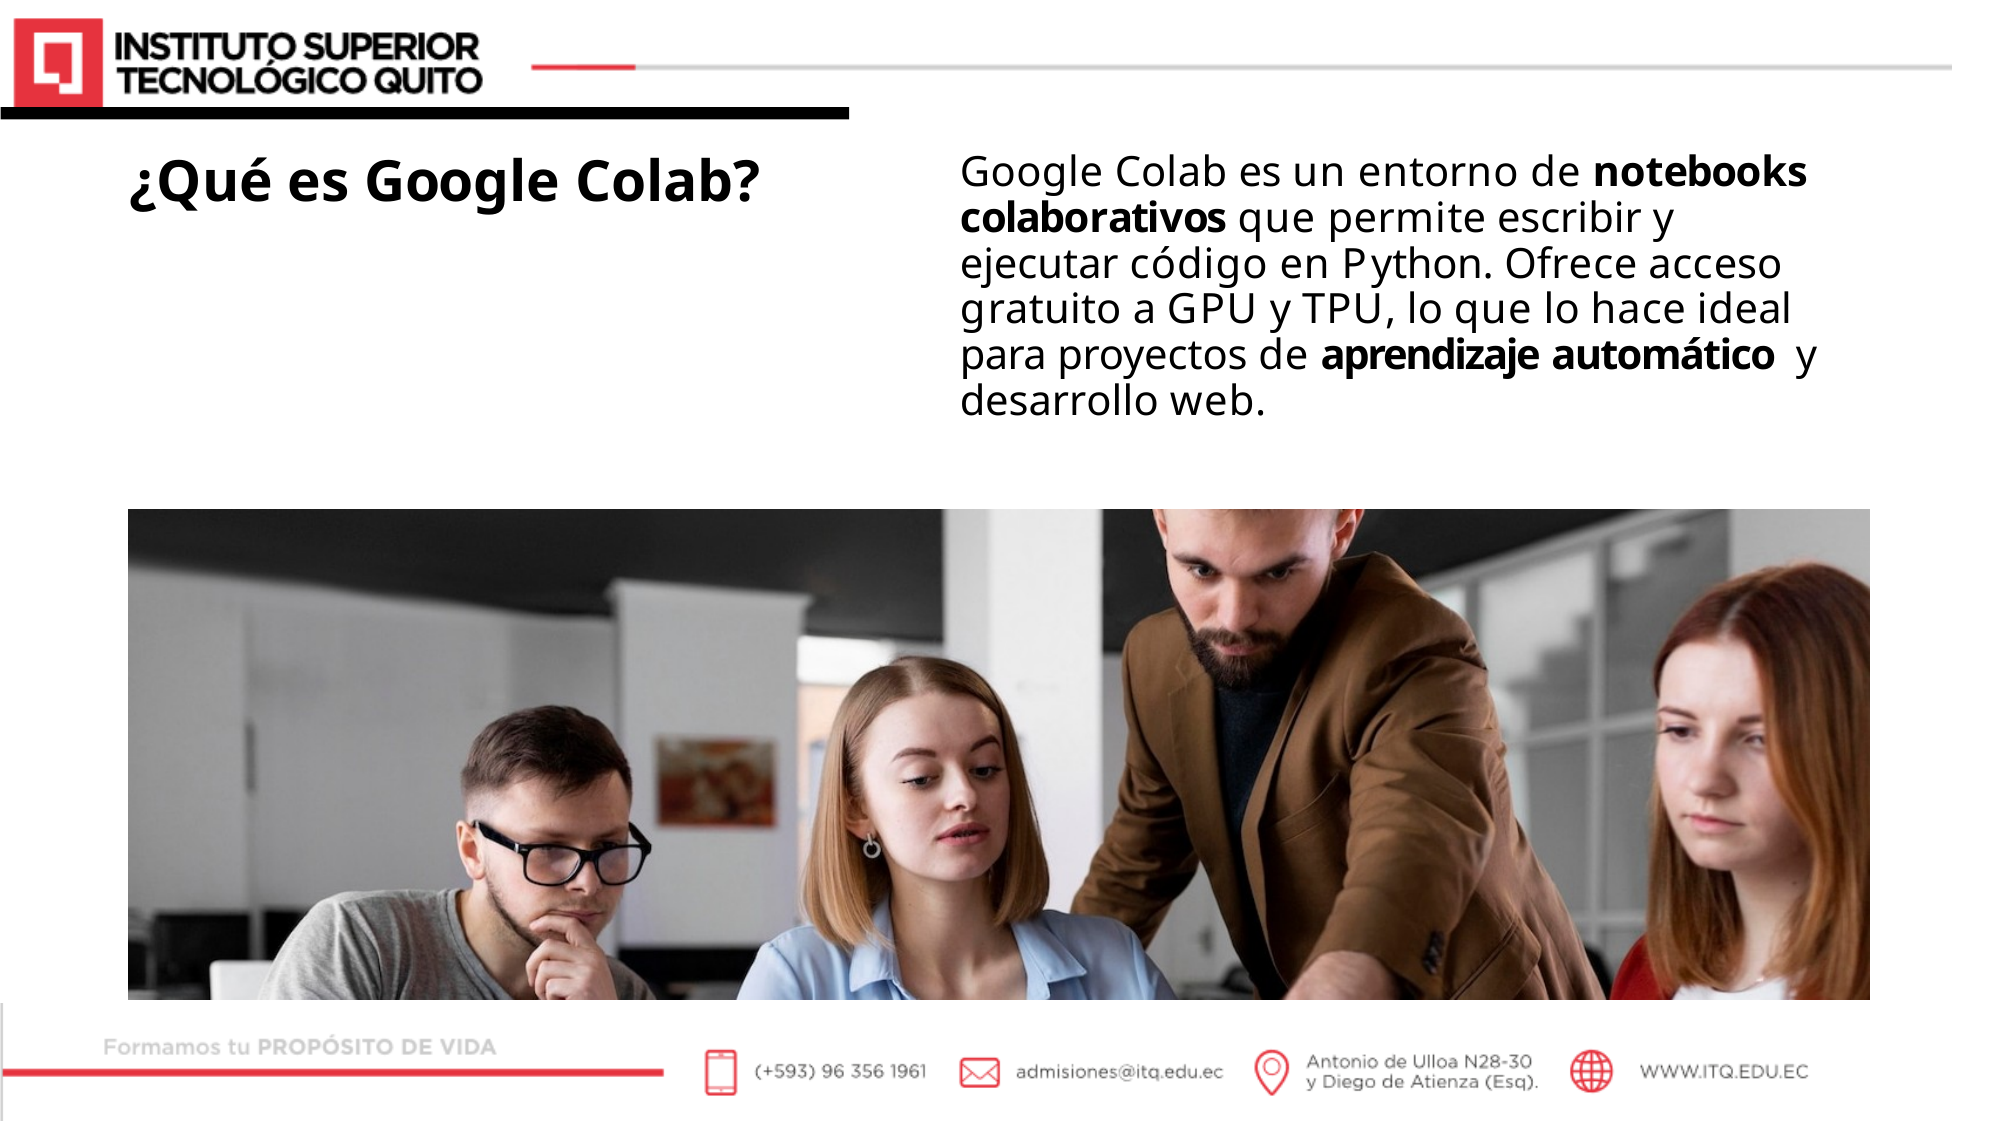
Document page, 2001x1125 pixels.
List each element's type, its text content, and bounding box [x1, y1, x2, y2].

picture [0, 0, 1952, 107]
picture [128, 509, 1870, 1000]
text_box [0, 107, 850, 120]
text_box Google Colab es un entorno de notebooks colaborativos que permite escribir y ejecutar código en Python. Ofrece acceso gratuito a GPU y TPU, lo que lo hace ideal para proyectos de aprendizaje automático y desarrollo web. [958, 142, 1853, 424]
title ¿Qué es Google Colab? [128, 120, 807, 273]
picture [0, 1003, 1819, 1121]
